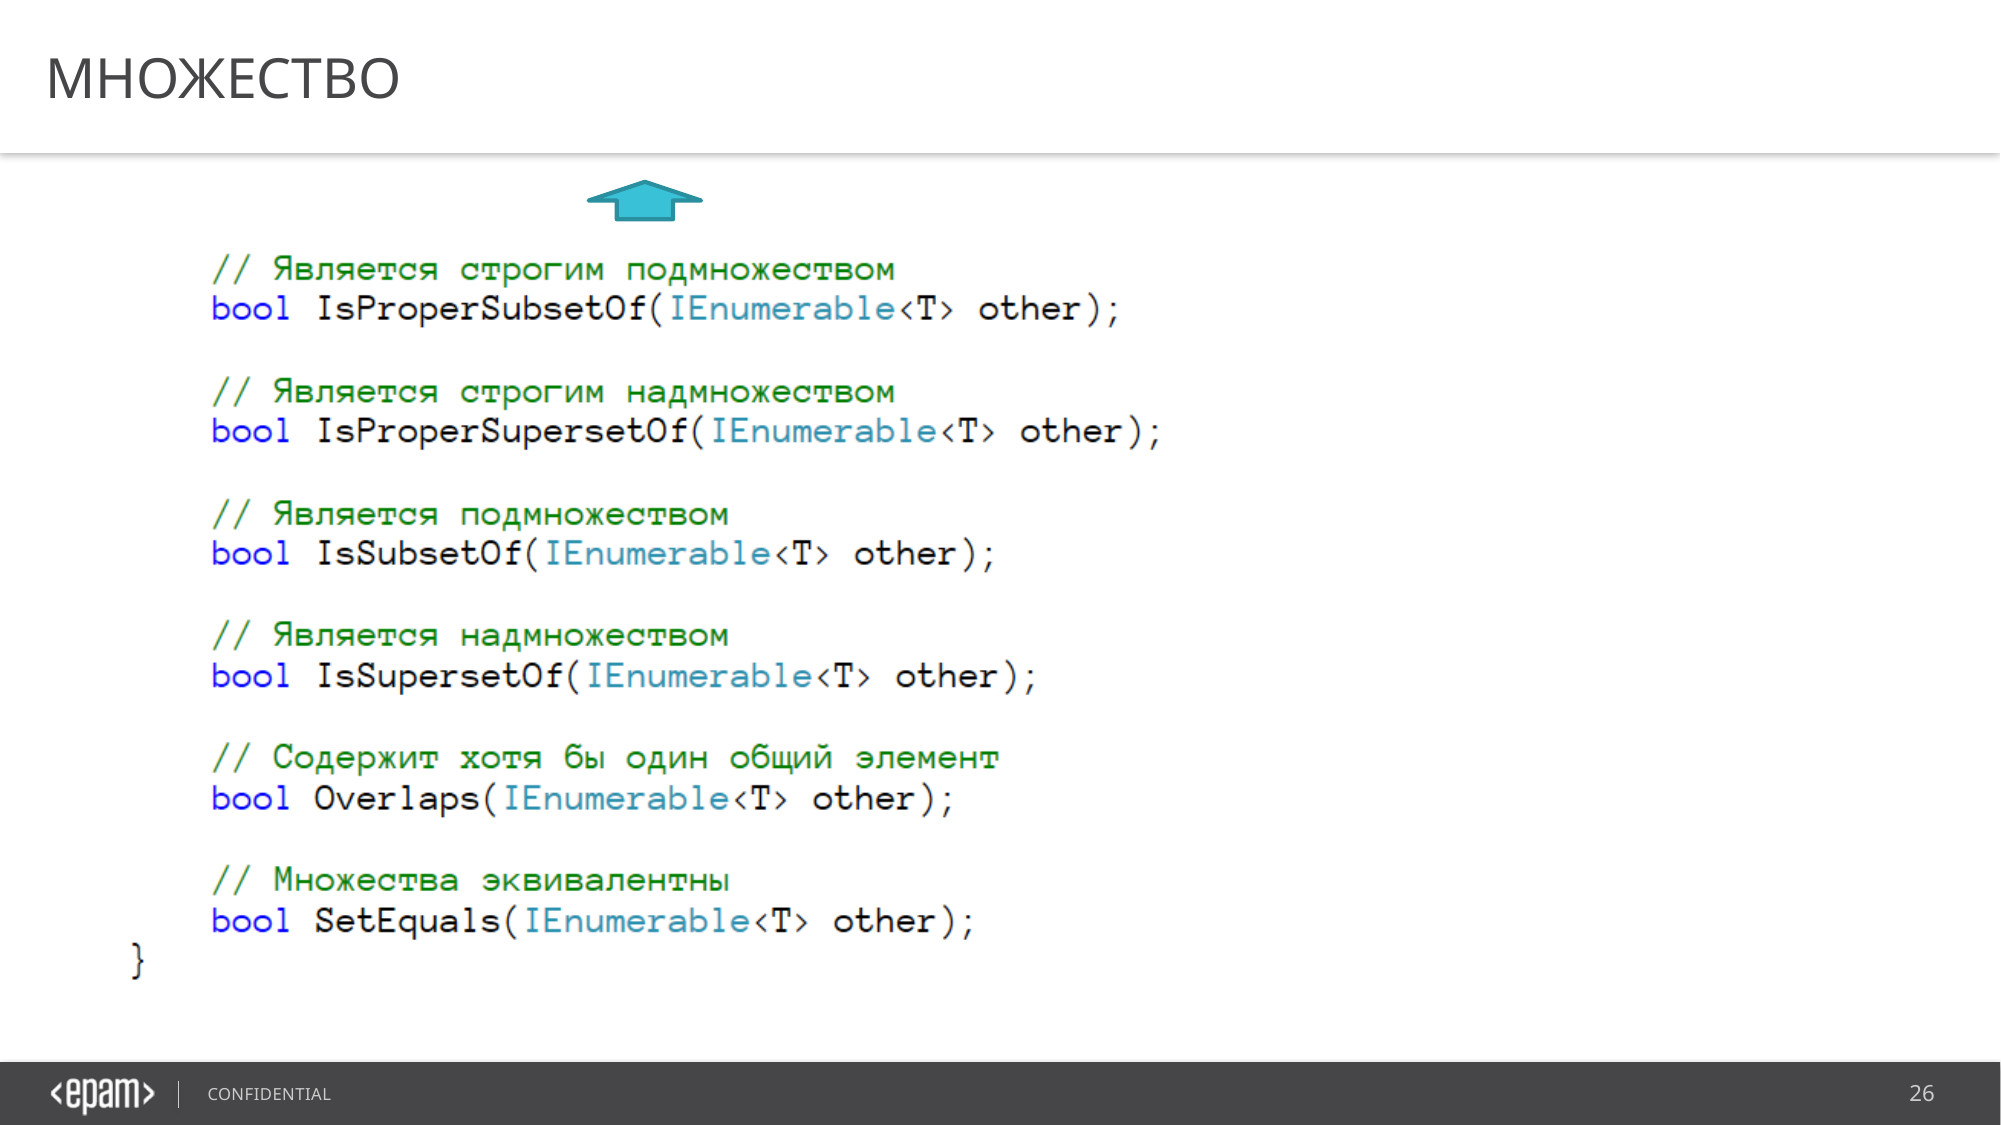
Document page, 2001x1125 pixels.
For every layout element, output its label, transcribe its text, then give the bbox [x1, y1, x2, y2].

title Множество [0, 0, 2000, 153]
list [122, 247, 1168, 989]
text_box [586, 179, 704, 222]
picture [50, 1078, 155, 1116]
